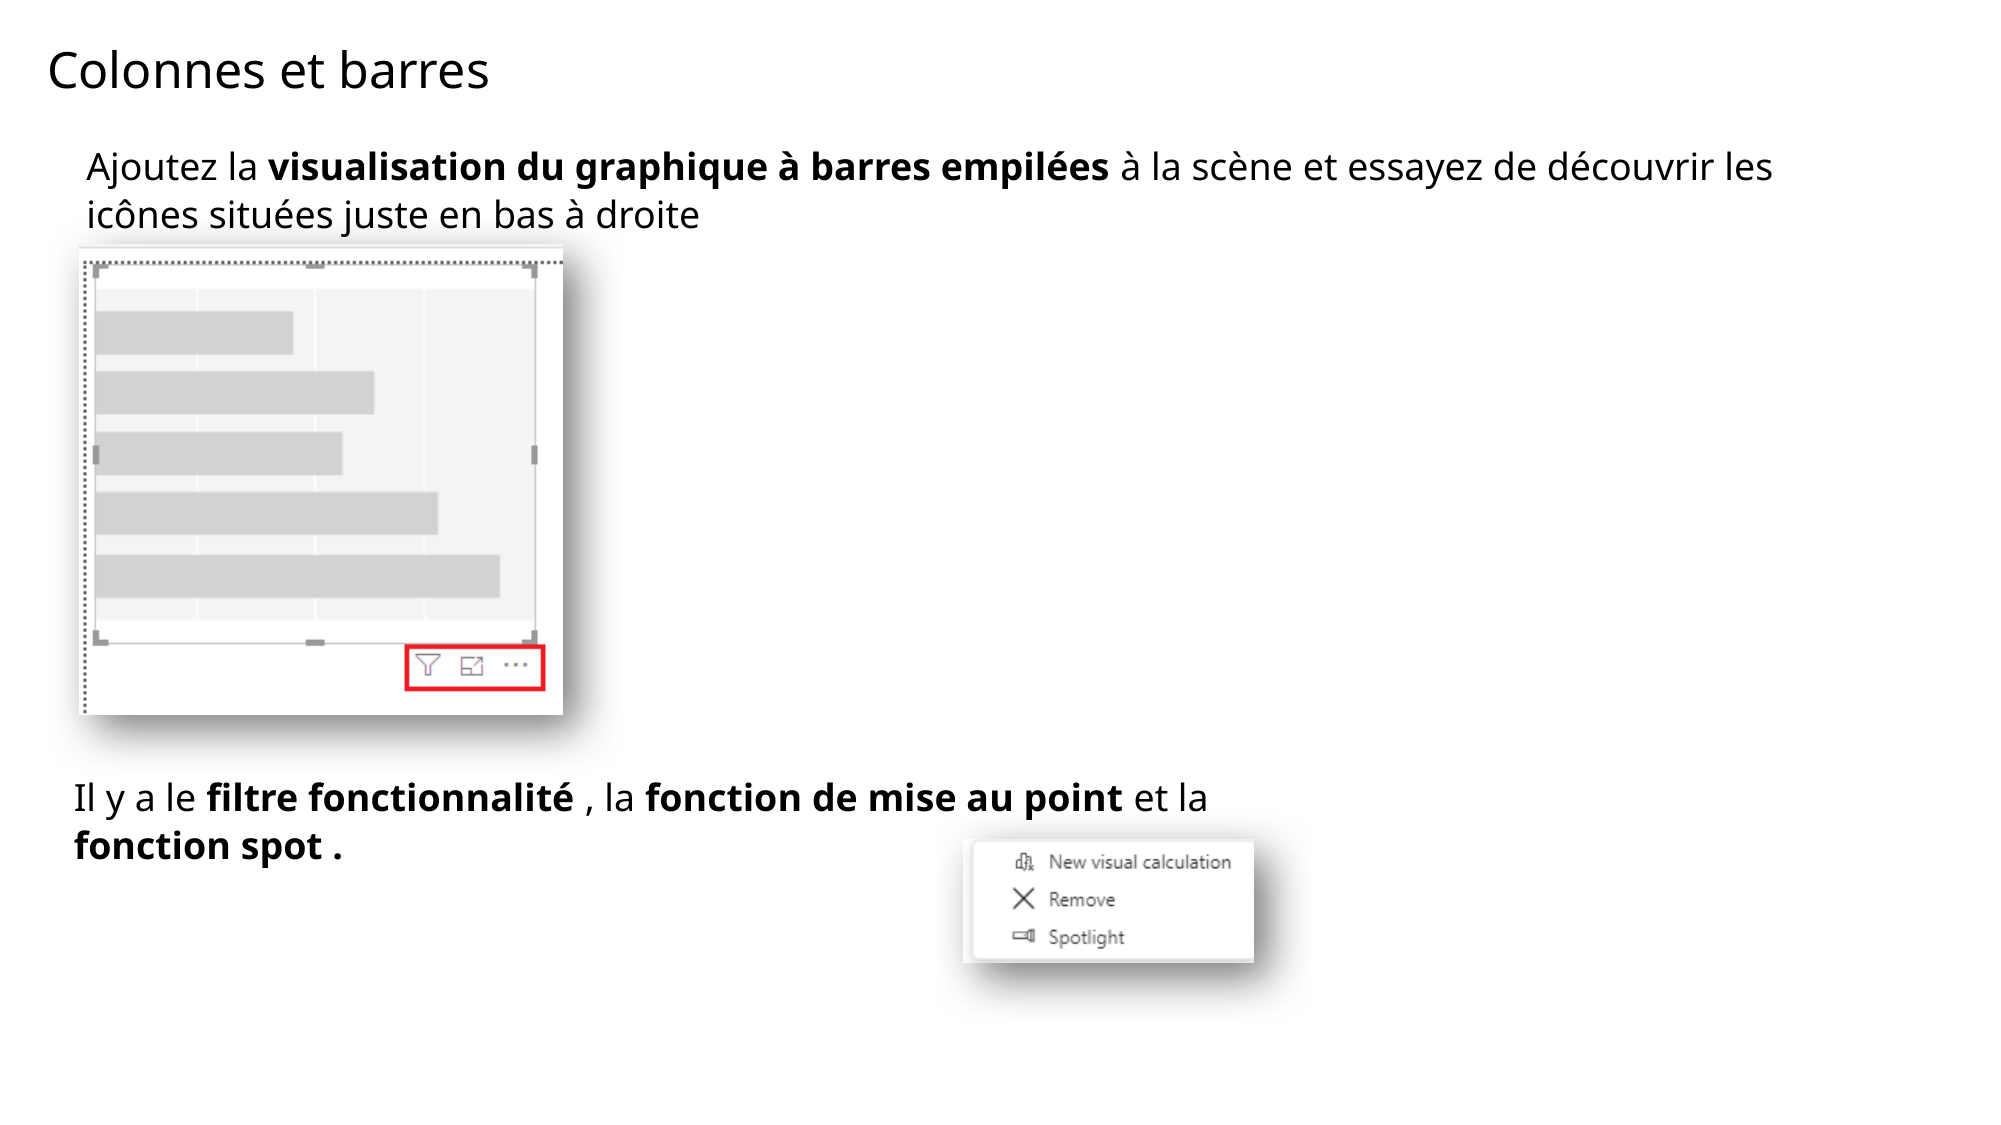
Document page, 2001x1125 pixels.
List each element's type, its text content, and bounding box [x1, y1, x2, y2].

text_box Ajoutez la visualisation du graphique à barres empilées à la scène et essayez de découvrir les icônes situées juste en bas à droite [71, 132, 1856, 244]
text_box Il y a le filtre fonctionnalité , la fonction de mise au point et la fonction spot . [21, 763, 1388, 875]
text_box Colonnes et barres [32, 31, 506, 107]
picture [963, 839, 1254, 963]
picture [79, 244, 563, 716]
